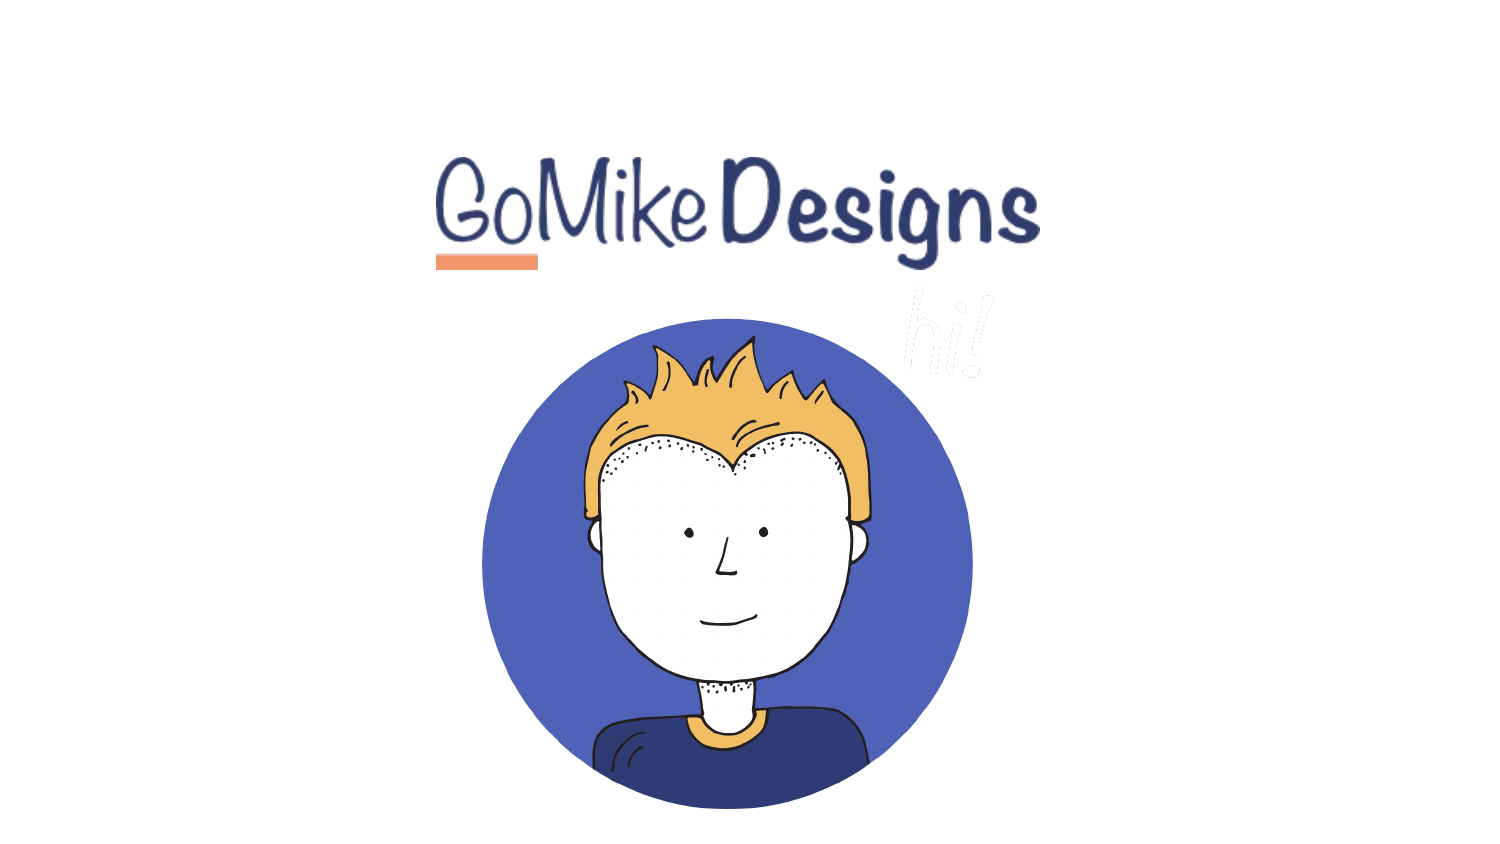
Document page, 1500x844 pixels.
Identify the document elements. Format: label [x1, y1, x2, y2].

picture [481, 284, 994, 810]
picture [435, 156, 1040, 270]
